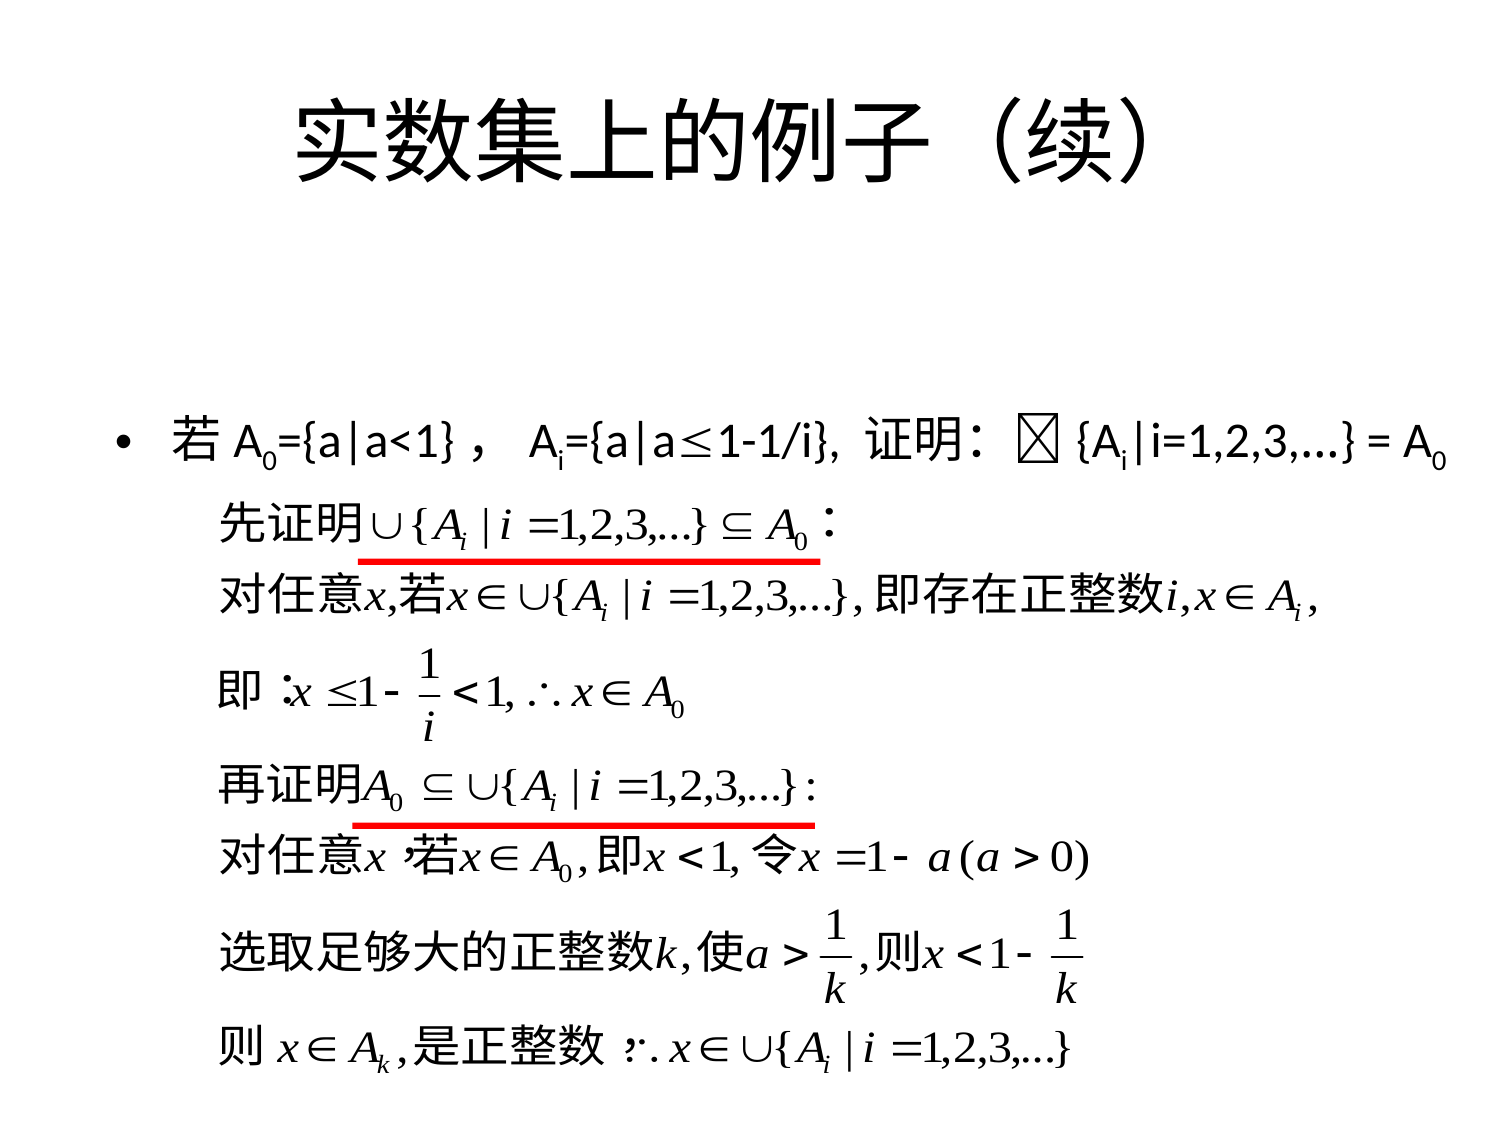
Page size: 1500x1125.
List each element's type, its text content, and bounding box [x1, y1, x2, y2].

title 实数集上的例子（续） [75, 45, 1425, 233]
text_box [212, 493, 1326, 1085]
list 若A0={a|a<1}，Ai={a|a1-1/i}, 证明：{Ai|i=1,2,3,…} = A0 [99, 399, 1475, 988]
